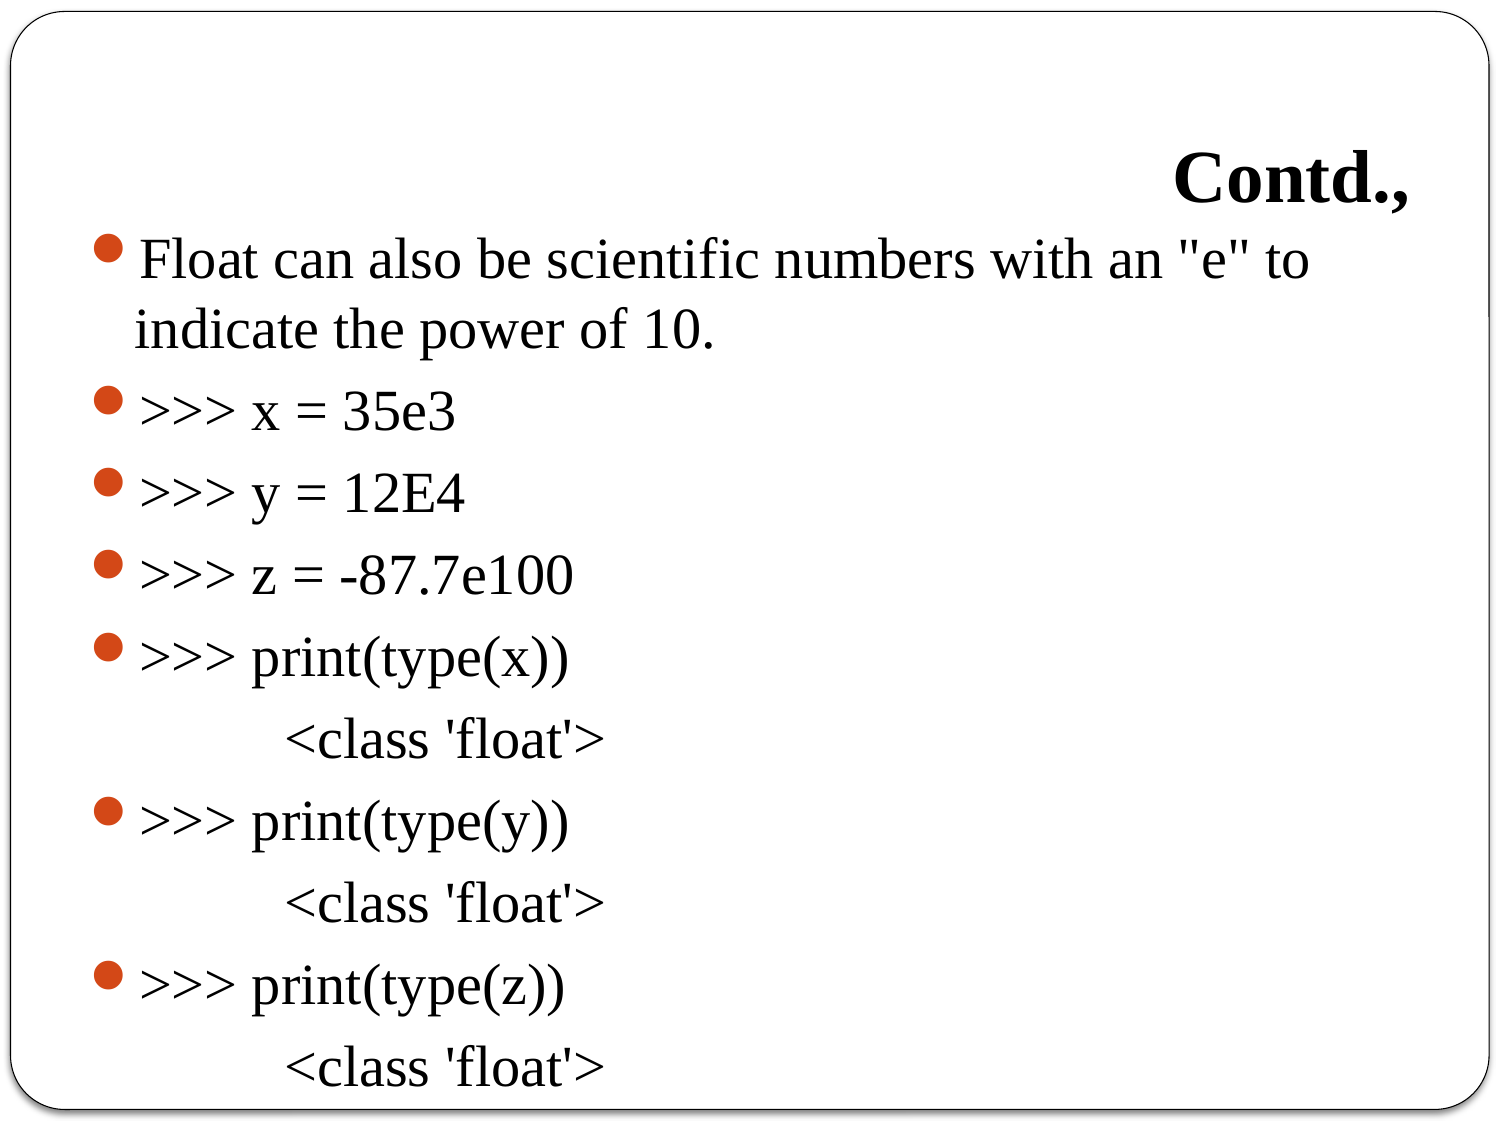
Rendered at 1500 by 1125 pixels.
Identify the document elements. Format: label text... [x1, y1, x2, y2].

title Contd., [150, 45, 1425, 212]
list Float can also be scientific numbers with an "e" to indicate the power of 10. >>> x = 35e3 >>> y = 12E4 >>> z = -87.7e100 >>> print(type(x)) <class 'float'> >>> print(type(y)) <class 'float'> >>> print(type(z)) <class 'float'> [75, 212, 1425, 955]
